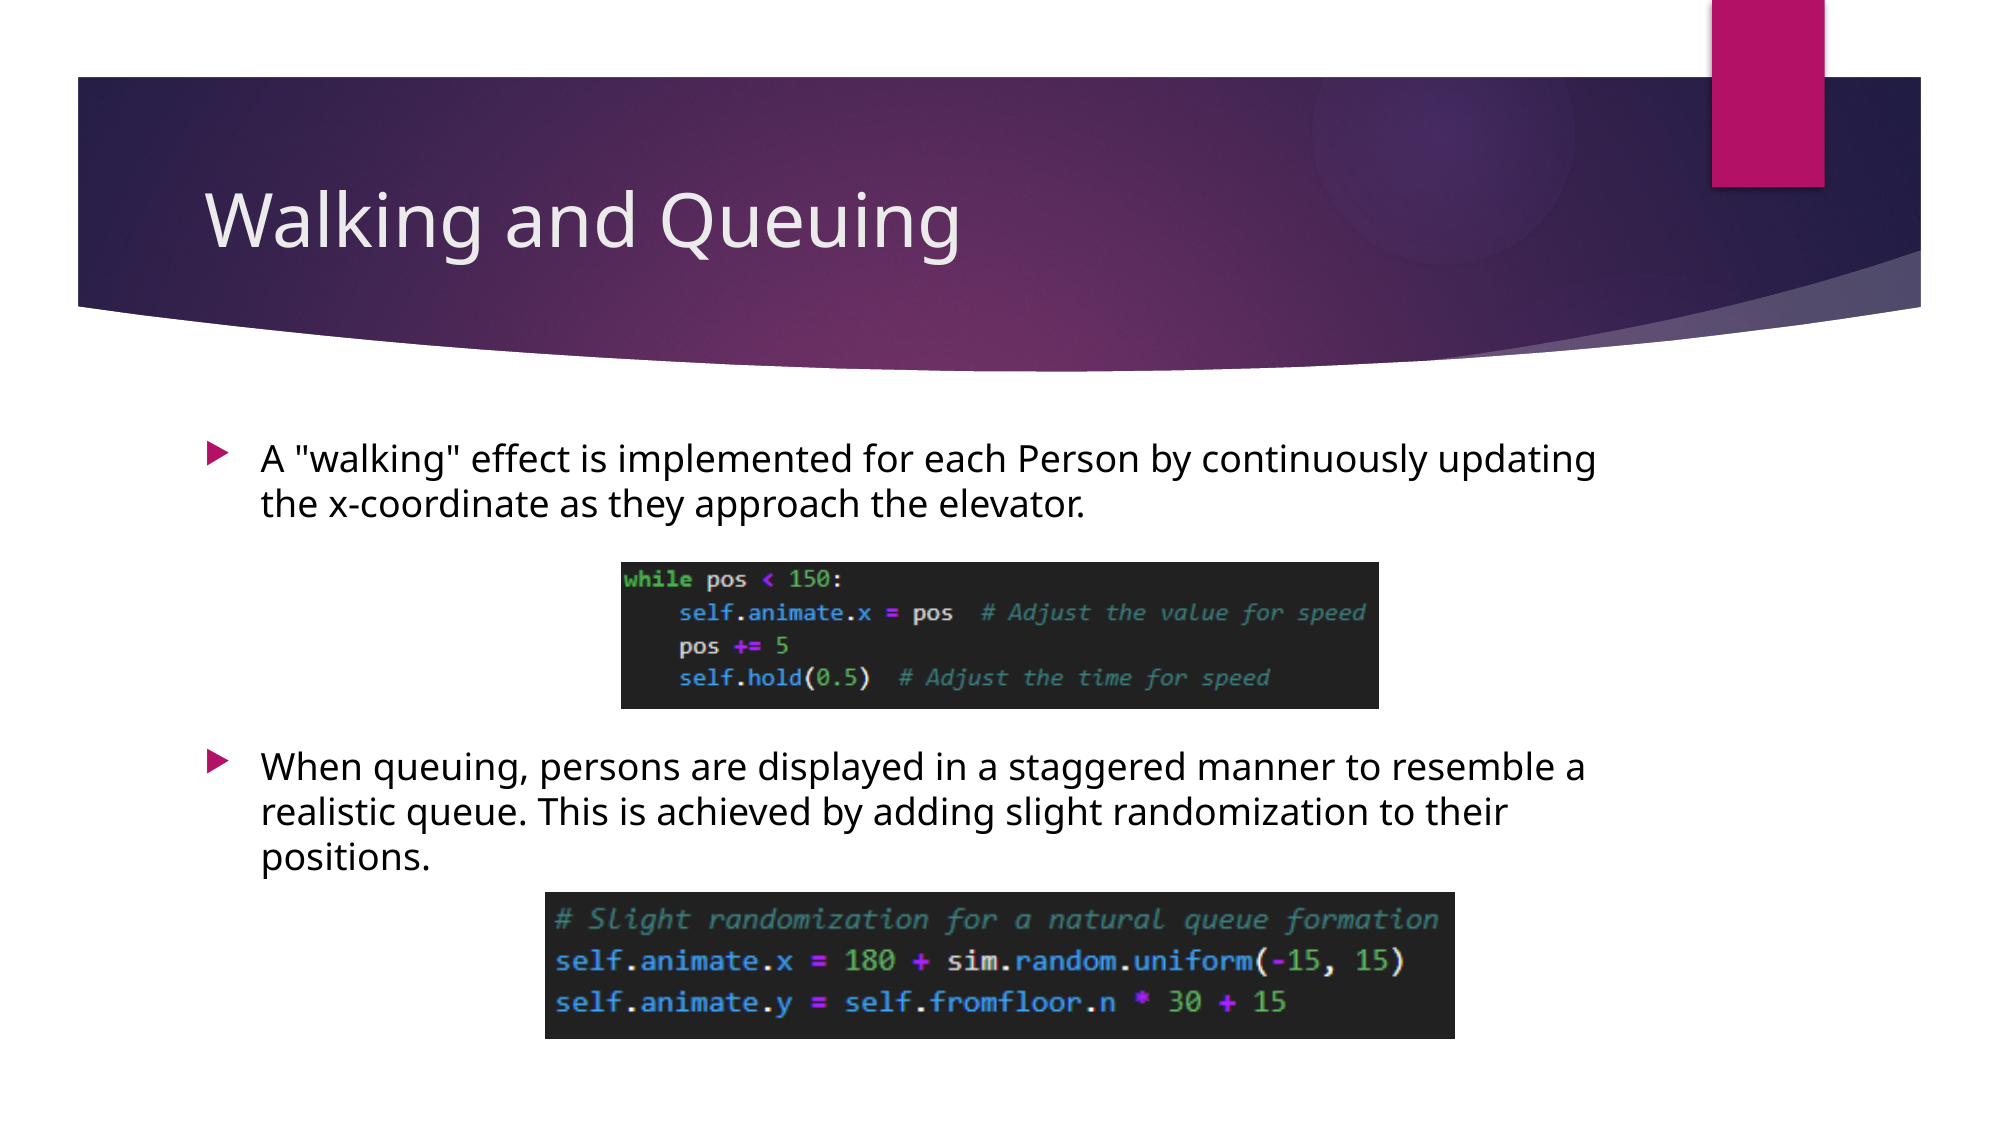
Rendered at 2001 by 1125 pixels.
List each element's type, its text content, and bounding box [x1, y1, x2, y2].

picture [545, 891, 1455, 1039]
picture [621, 562, 1379, 709]
title Walking and Queuing [189, 159, 1627, 276]
list A "walking" effect is implemented for each Person by continuously updating the x-coordinate as they approach the elevator. When queuing, persons are displayed in a staggered manner to resemble a realistic queue. This is achieved by adding slight randomization to their positions. [189, 427, 1638, 988]
